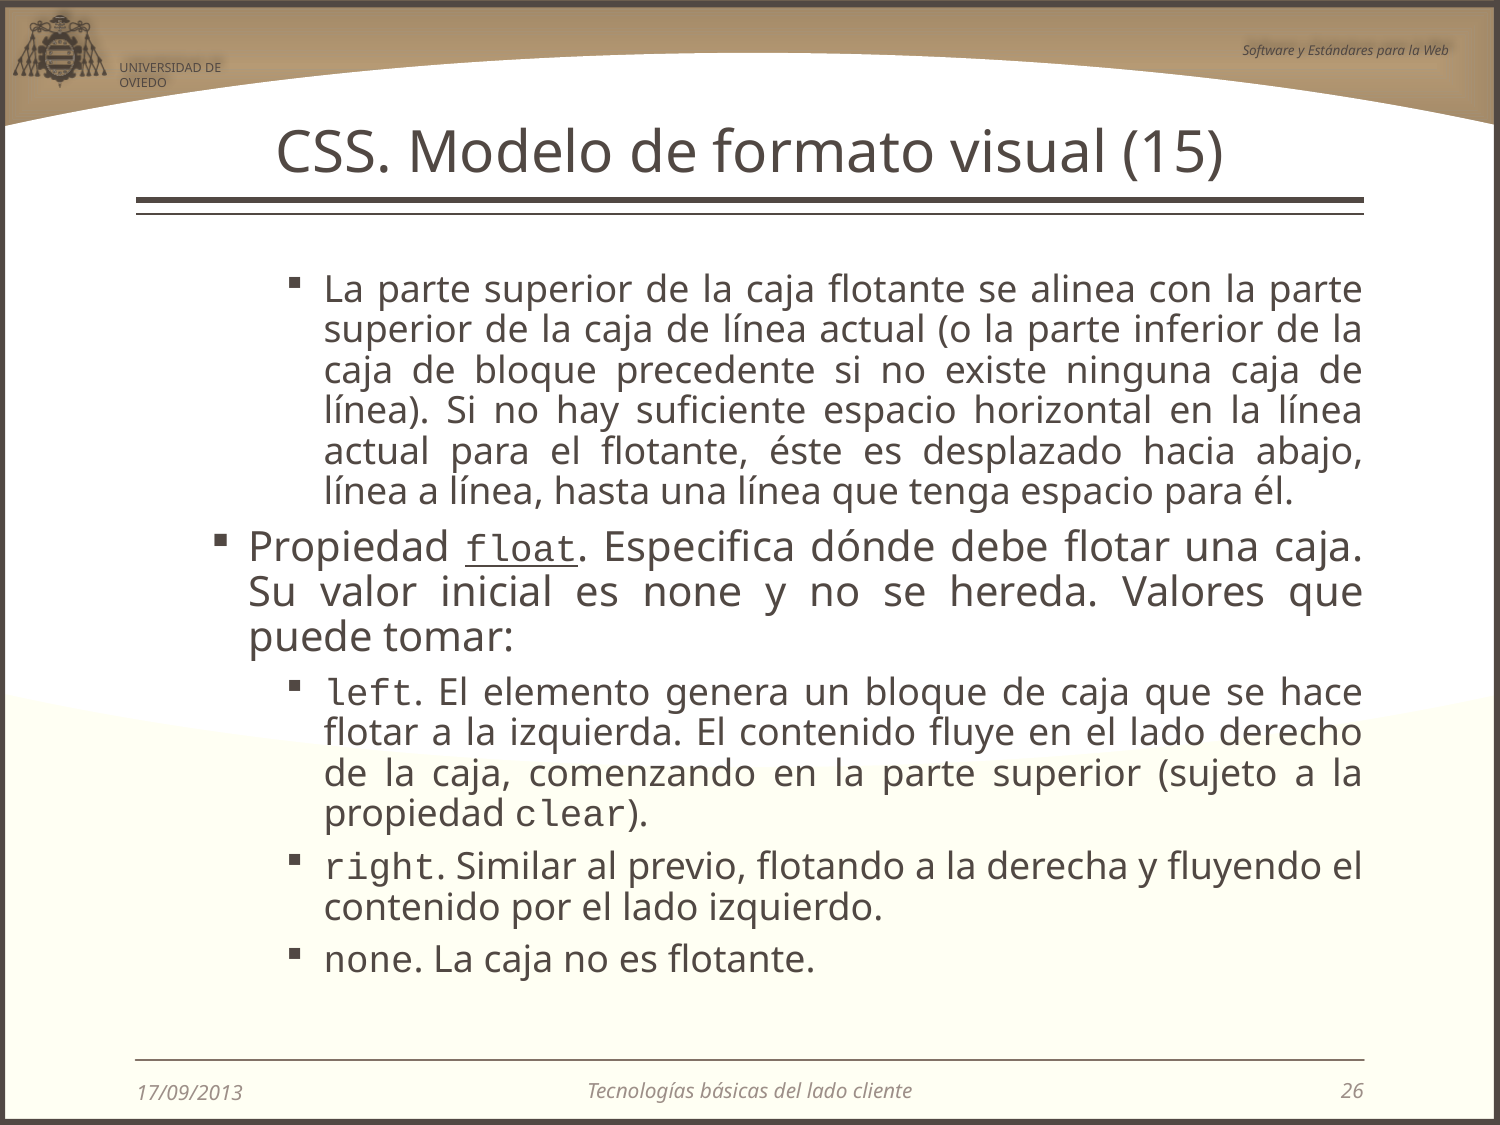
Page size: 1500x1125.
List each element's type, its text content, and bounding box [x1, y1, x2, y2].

list La parte superior de la caja flotante se alinea con la parte superior de la caja de línea actual (o la parte inferior de la caja de bloque precedente si no existe ninguna caja de línea). Si no hay suficiente espacio horizontal en la línea actual para el flotante, éste es desplazado hacia abajo, línea a línea, hasta una línea que tenga espacio para él. Propiedad float. Especifica dónde debe flotar una caja. Su valor inicial es none y no se hereda. Valores que puede tomar: left. El elemento genera un bloque de caja que se hace flotar a la izquierda. El contenido fluye en el lado derecho de la caja, comenzando en la parte superior (sujeto a la propiedad clear). right. Similar al previo, flotando a la derecha y fluyendo el contenido por el lado izquierdo. none. La caja no es flotante. [135, 262, 1364, 1013]
title CSS. Modelo de formato visual (15) [135, 12, 1364, 193]
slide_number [135, 1069, 361, 1114]
slide_number 26 [1138, 1069, 1364, 1114]
footer Tecnologías básicas del lado cliente [361, 1069, 1138, 1114]
picture [13, 15, 109, 88]
